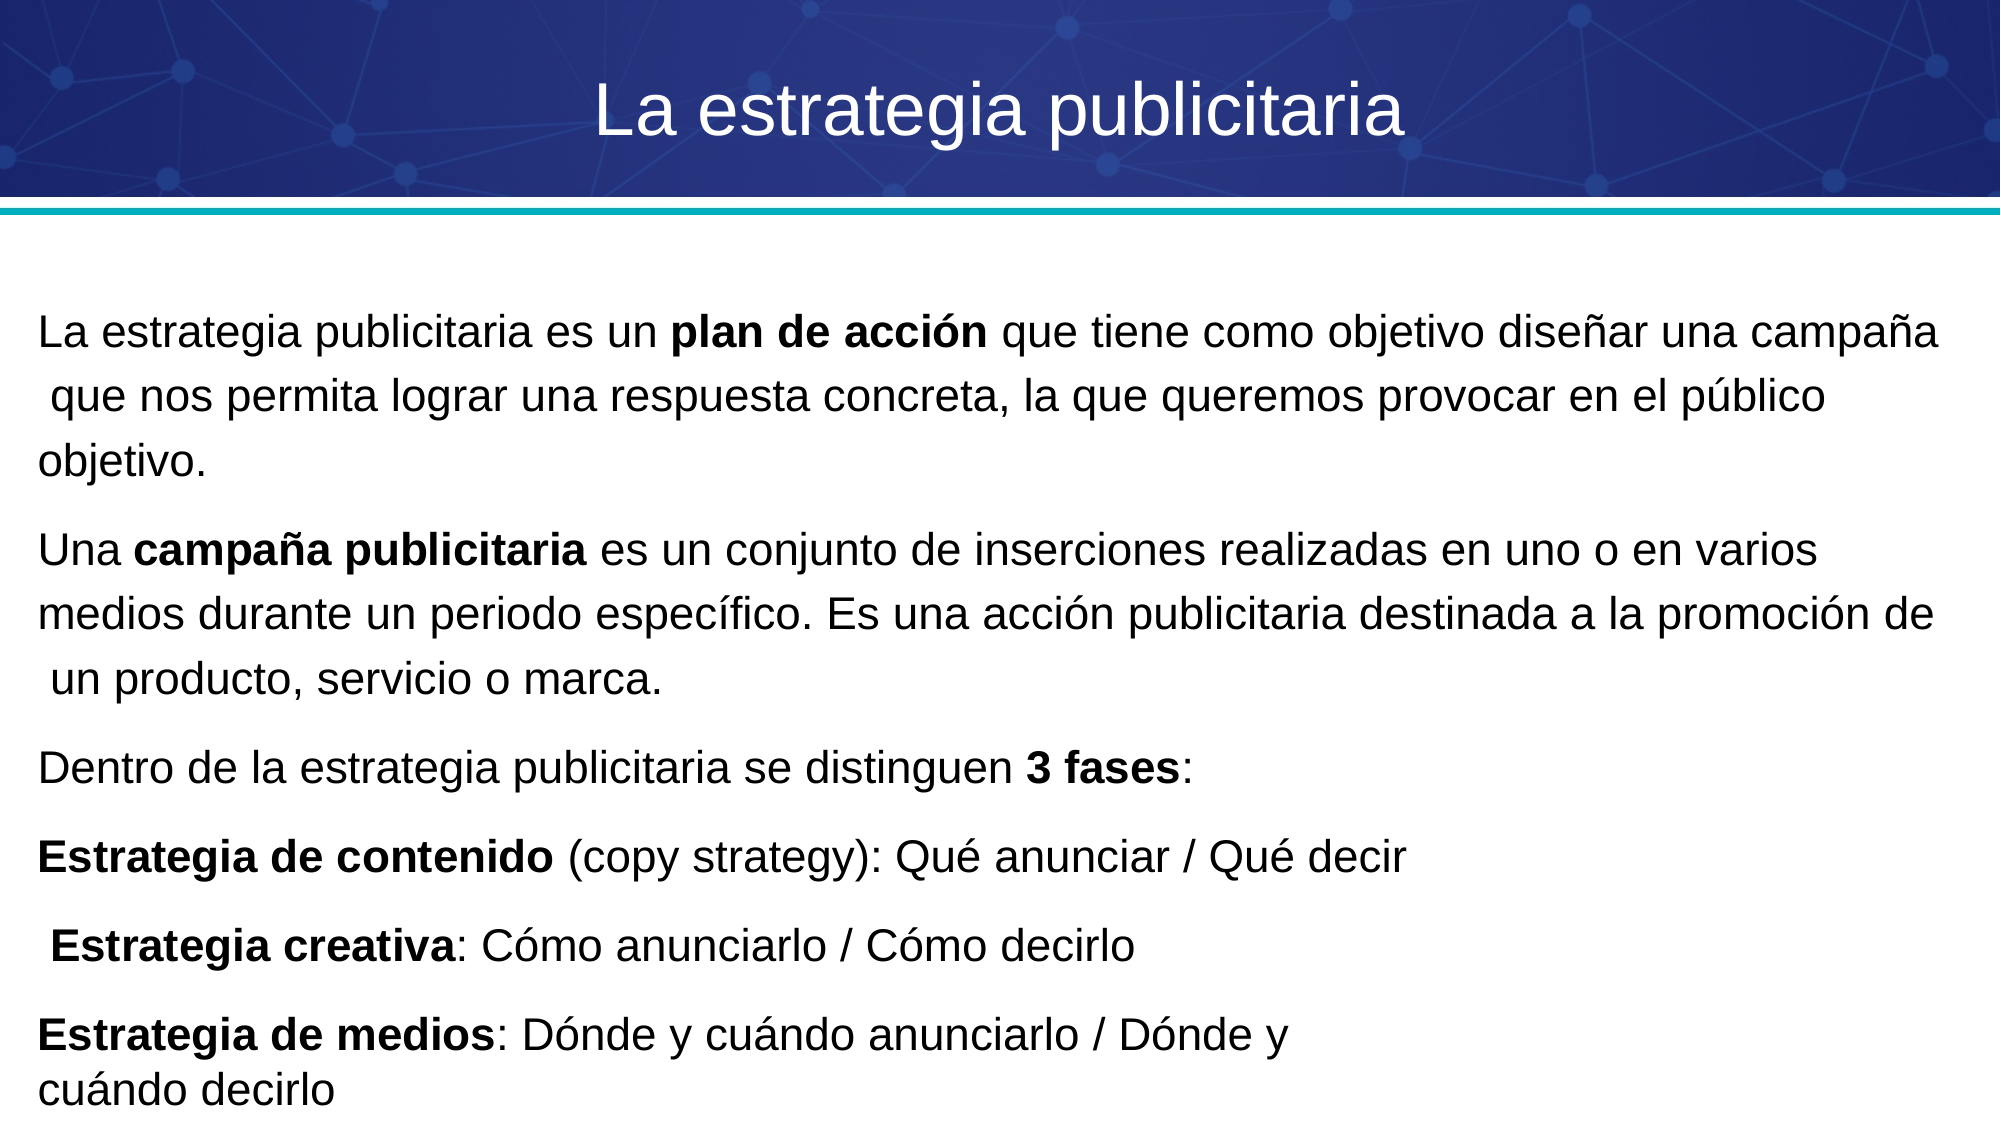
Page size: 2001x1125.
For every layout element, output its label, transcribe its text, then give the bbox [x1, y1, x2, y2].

picture [0, 0, 2000, 215]
text_box La estrategia publicitaria es un plan de acción que tiene como objetivo diseñar una campaña que nos permita lograr una respuesta concreta, la que queremos provocar en el público objetivo. Una campaña publicitaria es un conjunto de inserciones realizadas en uno o en varios medios durante un periodo específico. Es una acción publicitaria destinada a la promoción de un producto, servicio o marca. Dentro de la estrategia publicitaria se distinguen 3 fases: Estrategia de contenido (copy strategy): Qué anunciar / Qué decir Estrategia creativa: Cómo anunciarlo / Cómo decirlo Estrategia de medios: Dónde y cuándo anunciarlo / Dónde y cuándo decirlo [35, 290, 1943, 1115]
title La estrategia publicitaria [591, 58, 1409, 249]
